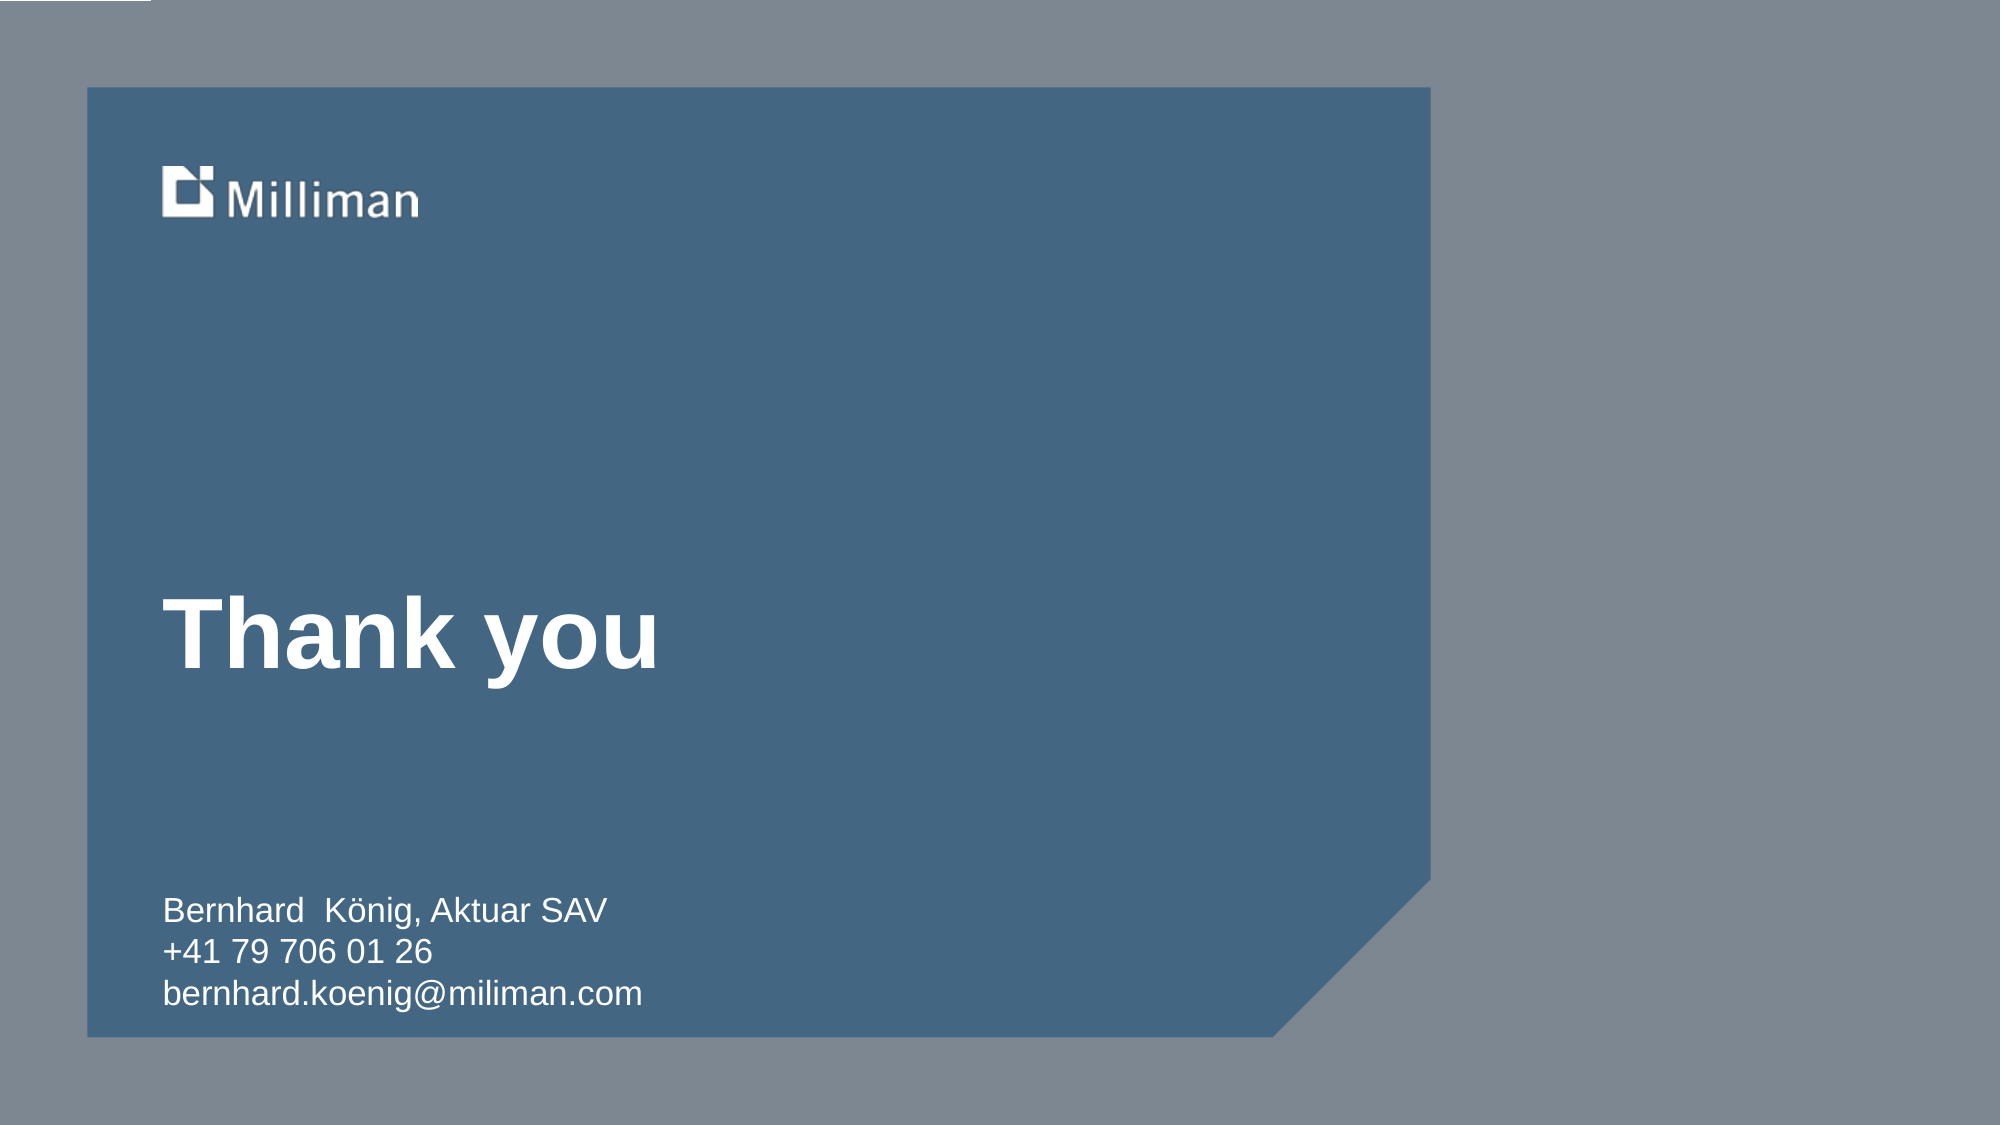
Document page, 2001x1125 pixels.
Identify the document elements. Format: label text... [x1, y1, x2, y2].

list Bernhard König, Aktuar SAV +41 79 706 01 26 bernhard.koenig@miliman.com [162, 887, 1275, 1013]
title Thank you [162, 249, 1275, 688]
picture [162, 166, 418, 225]
